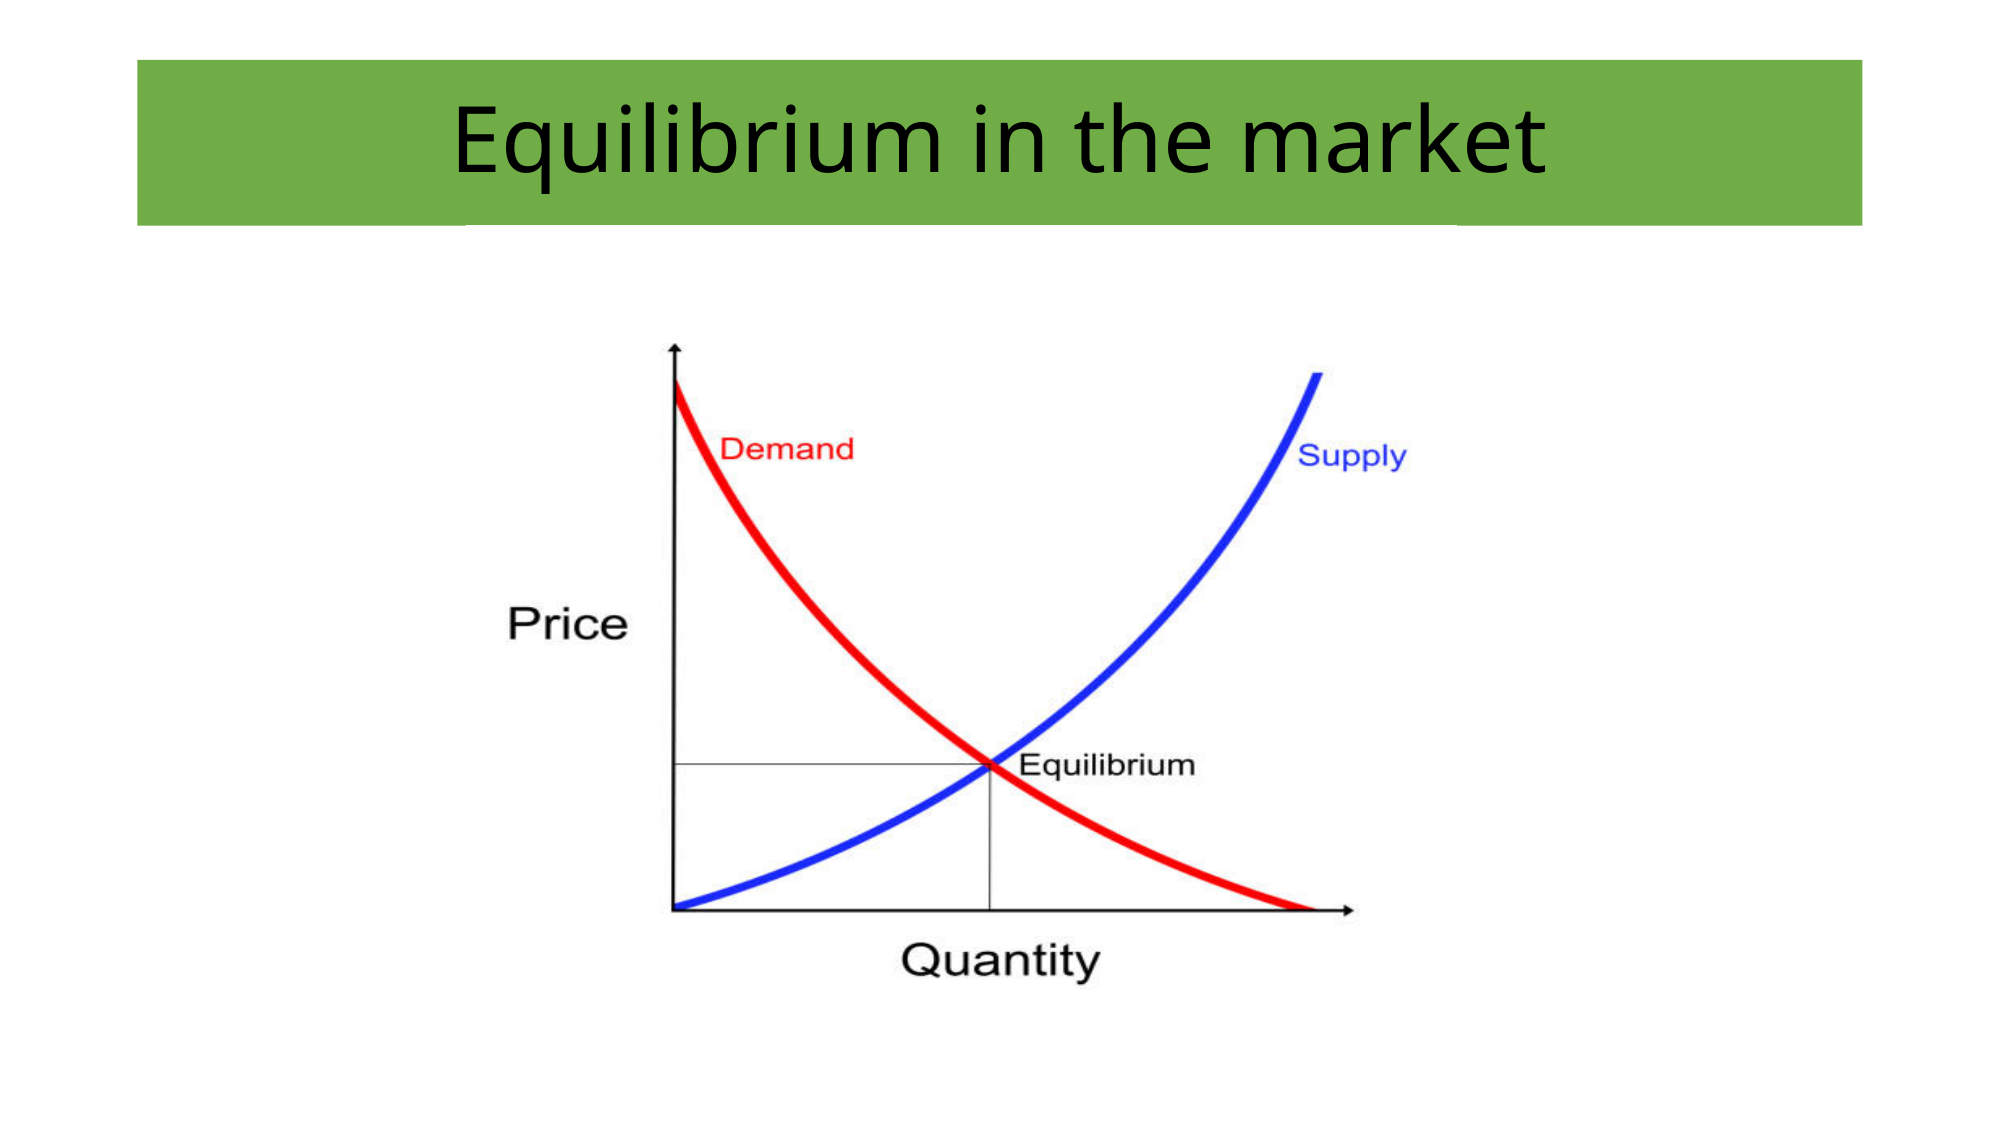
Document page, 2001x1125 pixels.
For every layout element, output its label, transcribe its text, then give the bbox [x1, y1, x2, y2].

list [466, 225, 1456, 1049]
title Equilibrium in the market [137, 59, 1863, 226]
